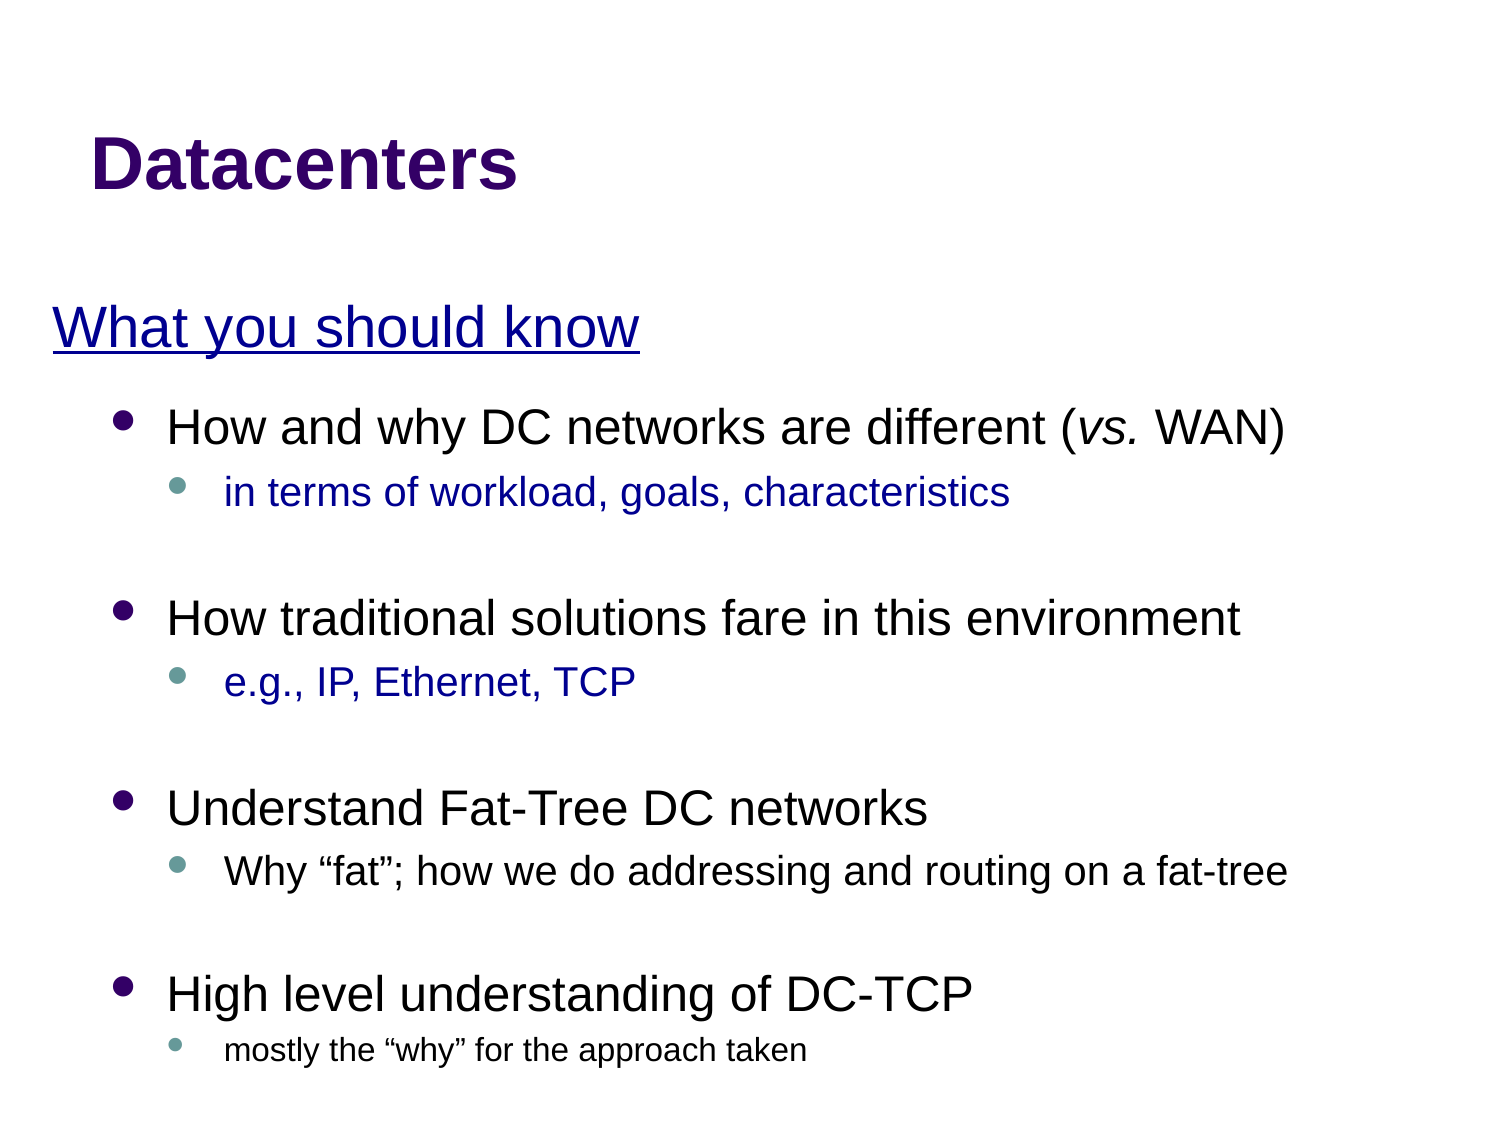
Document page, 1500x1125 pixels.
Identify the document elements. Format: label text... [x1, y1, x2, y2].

title Datacenters [75, 20, 1475, 213]
text_box How and why DC networks are different (vs. WAN) in terms of workload, goals, characteristics How traditional solutions fare in this environment e.g., IP, Ethernet, TCP Understand Fat-Tree DC networks Why “fat”; how we do addressing and routing on a fat-tree High level understanding of DC-TCP mostly the “why” for the approach taken [95, 387, 1500, 1125]
list What you should know [37, 282, 1500, 1006]
